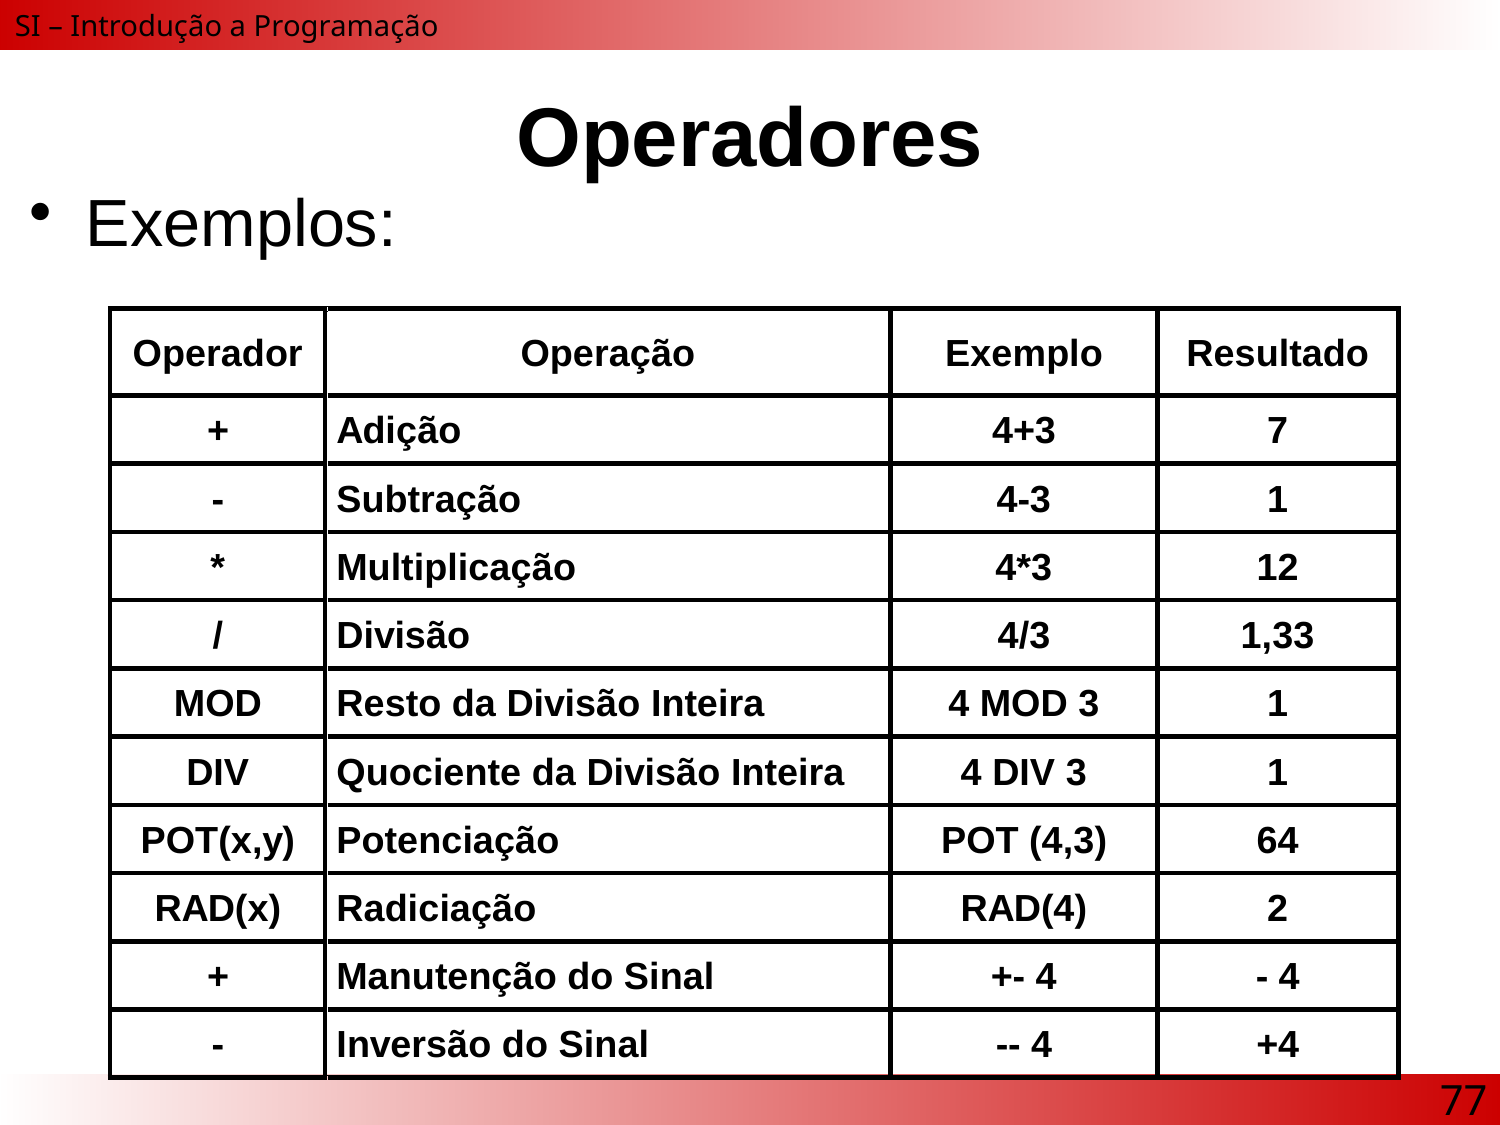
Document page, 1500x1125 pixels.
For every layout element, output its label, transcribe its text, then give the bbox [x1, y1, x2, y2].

title Operadores [0, 77, 1500, 188]
list Exemplos: [14, 164, 1500, 304]
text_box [0, 305, 1500, 1125]
